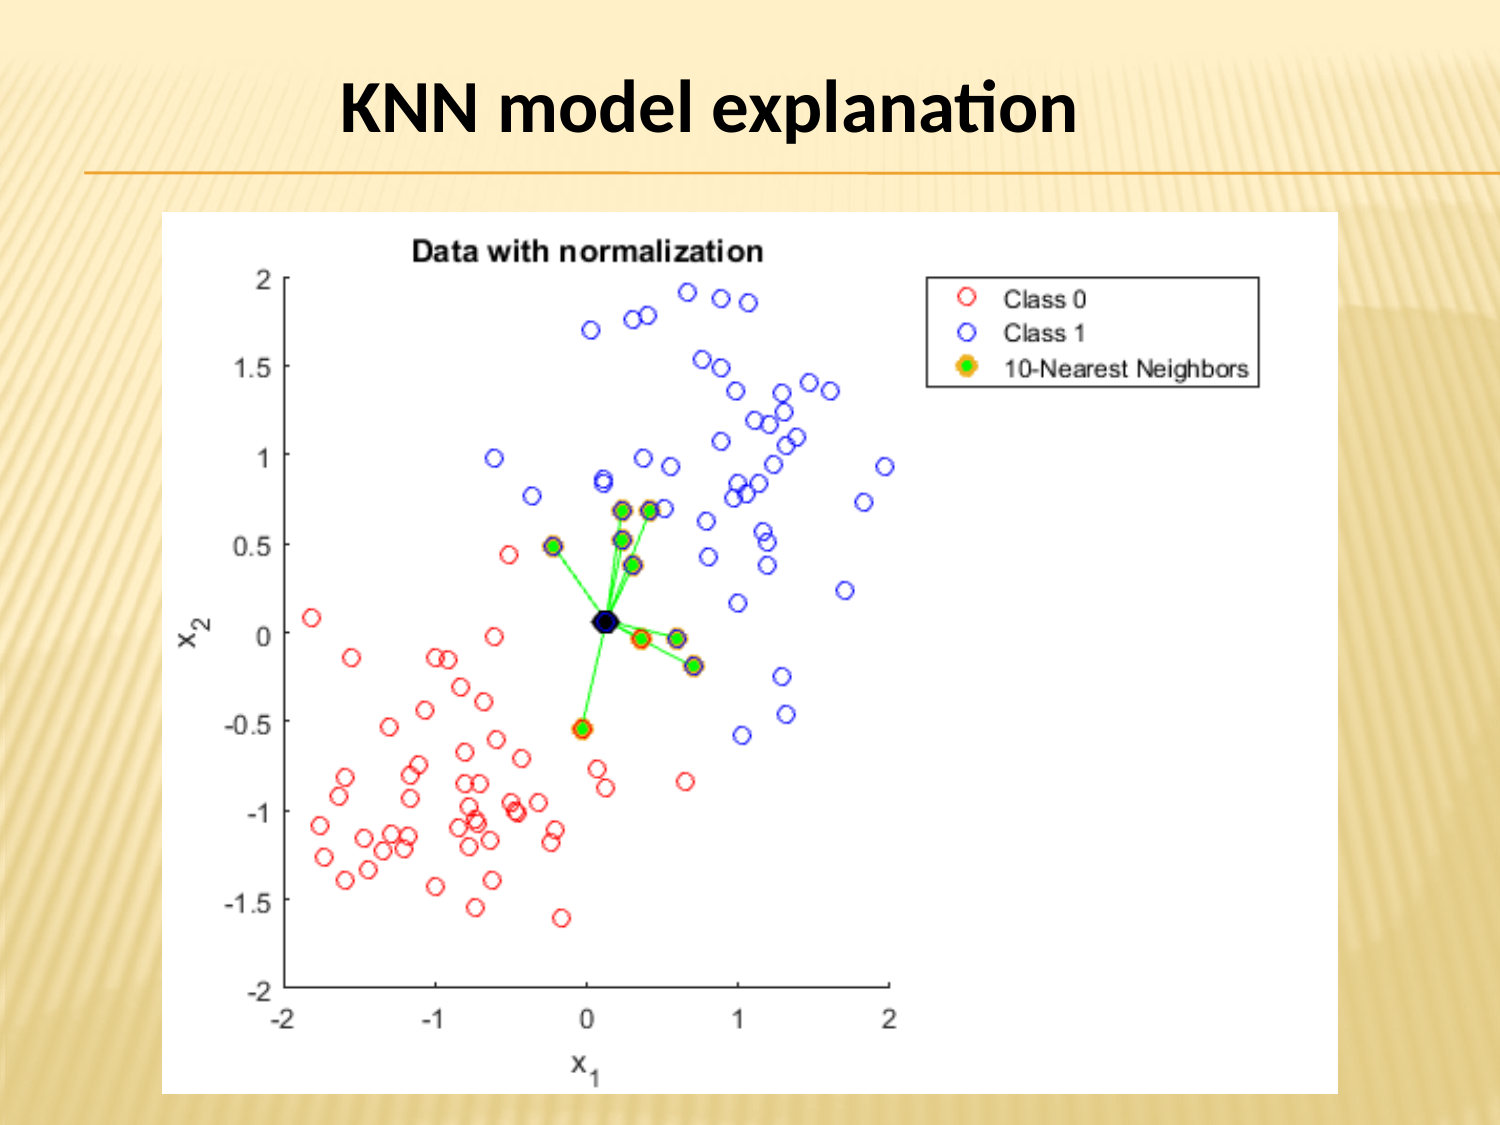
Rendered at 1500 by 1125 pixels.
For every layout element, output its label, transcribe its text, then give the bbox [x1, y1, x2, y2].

picture [162, 212, 1338, 1095]
text_box KNN model explanation [62, 49, 1375, 155]
